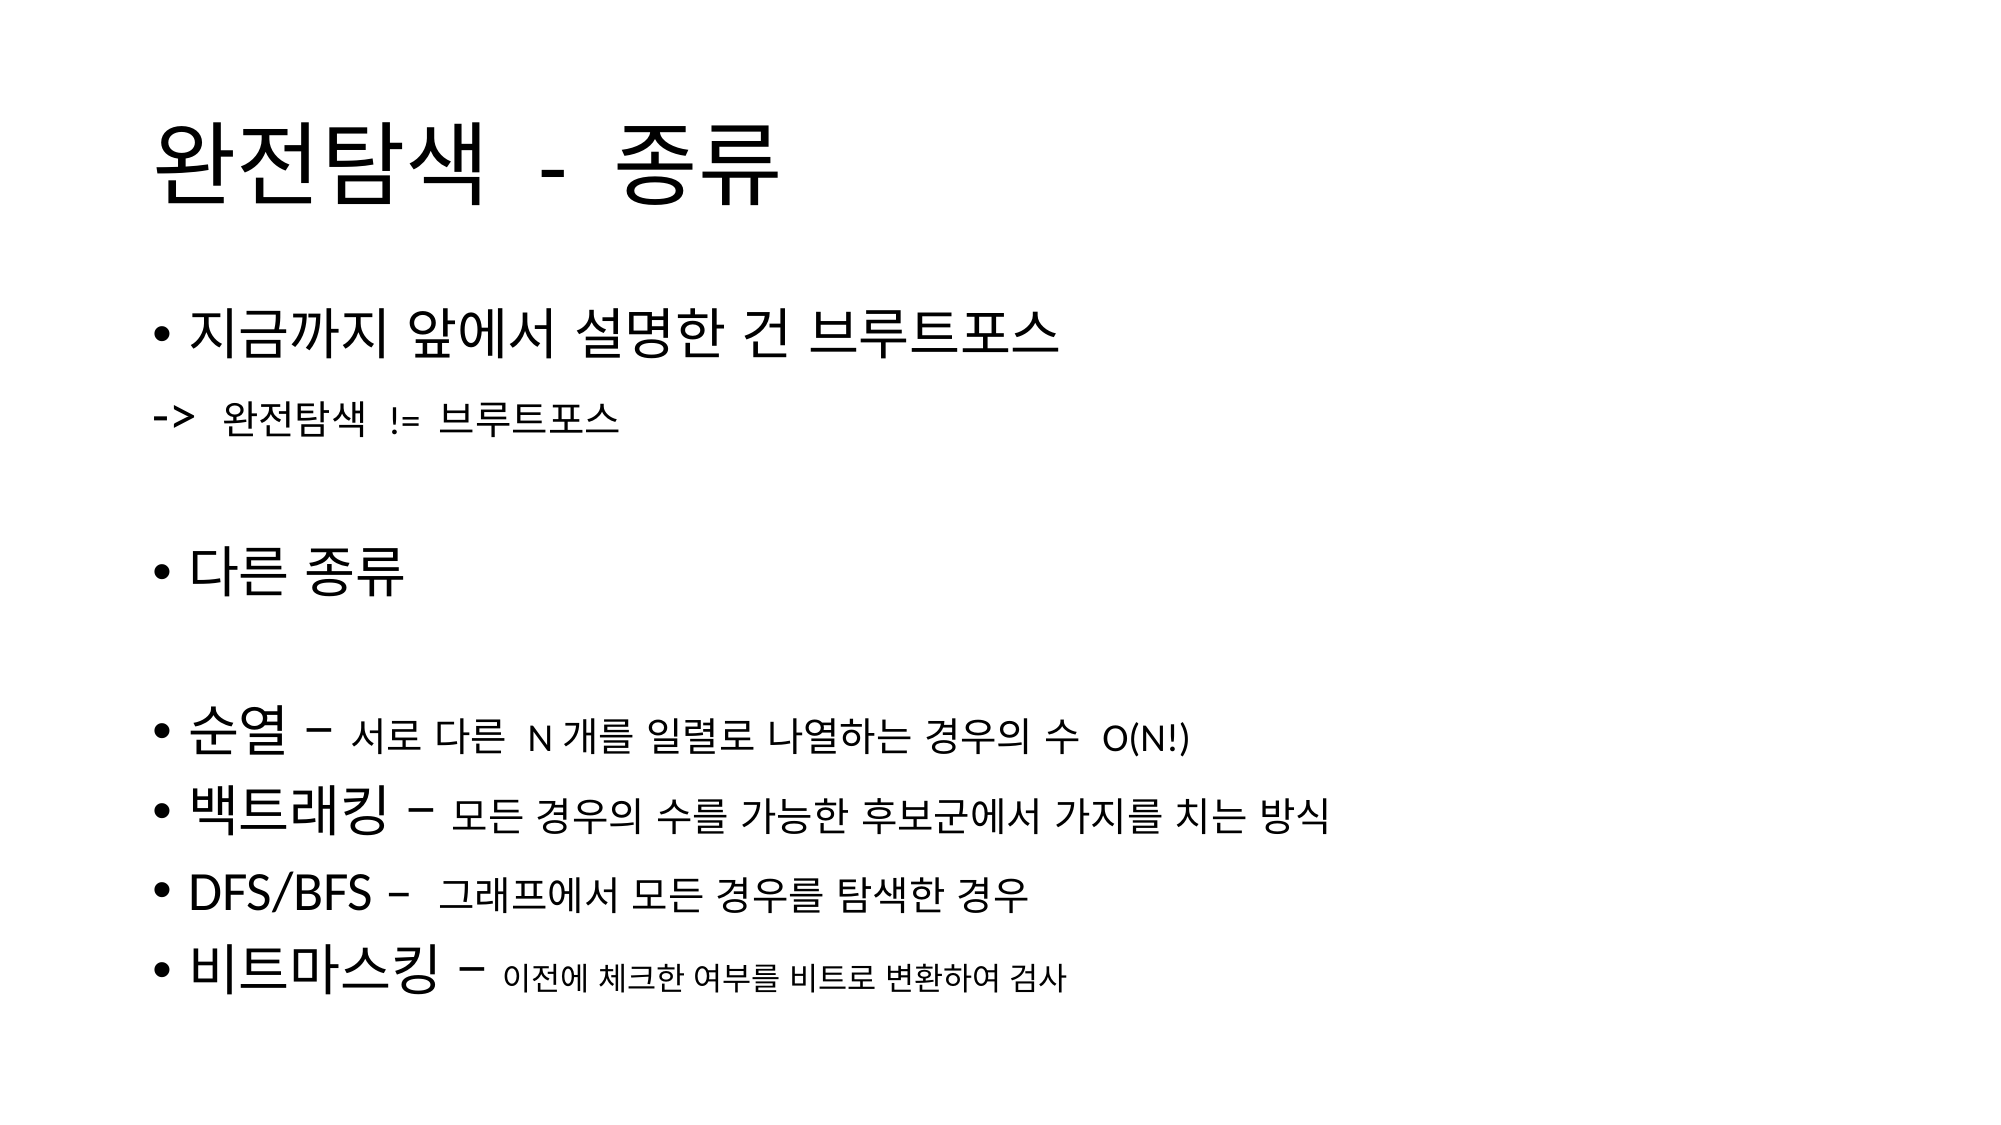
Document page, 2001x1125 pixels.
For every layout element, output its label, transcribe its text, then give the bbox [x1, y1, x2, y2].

list 지금까지 앞에서 설명한 건 브루트포스 -> 완전탐색 != 브루트포스 다른 종류 순열 – 서로 다른 N개를 일렬로 나열하는 경우의 수 O(N!) 백트래킹 – 모든 경우의 수를 가능한 후보군에서 가지를 치는 방식 DFS/BFS – 그래프에서 모든 경우를 탐색한 경우 비트마스킹 – 이전에 체크한 여부를 비트로 변환하여 검사 [137, 299, 1863, 1014]
title 완전탐색 - 종류 [137, 59, 1863, 278]
